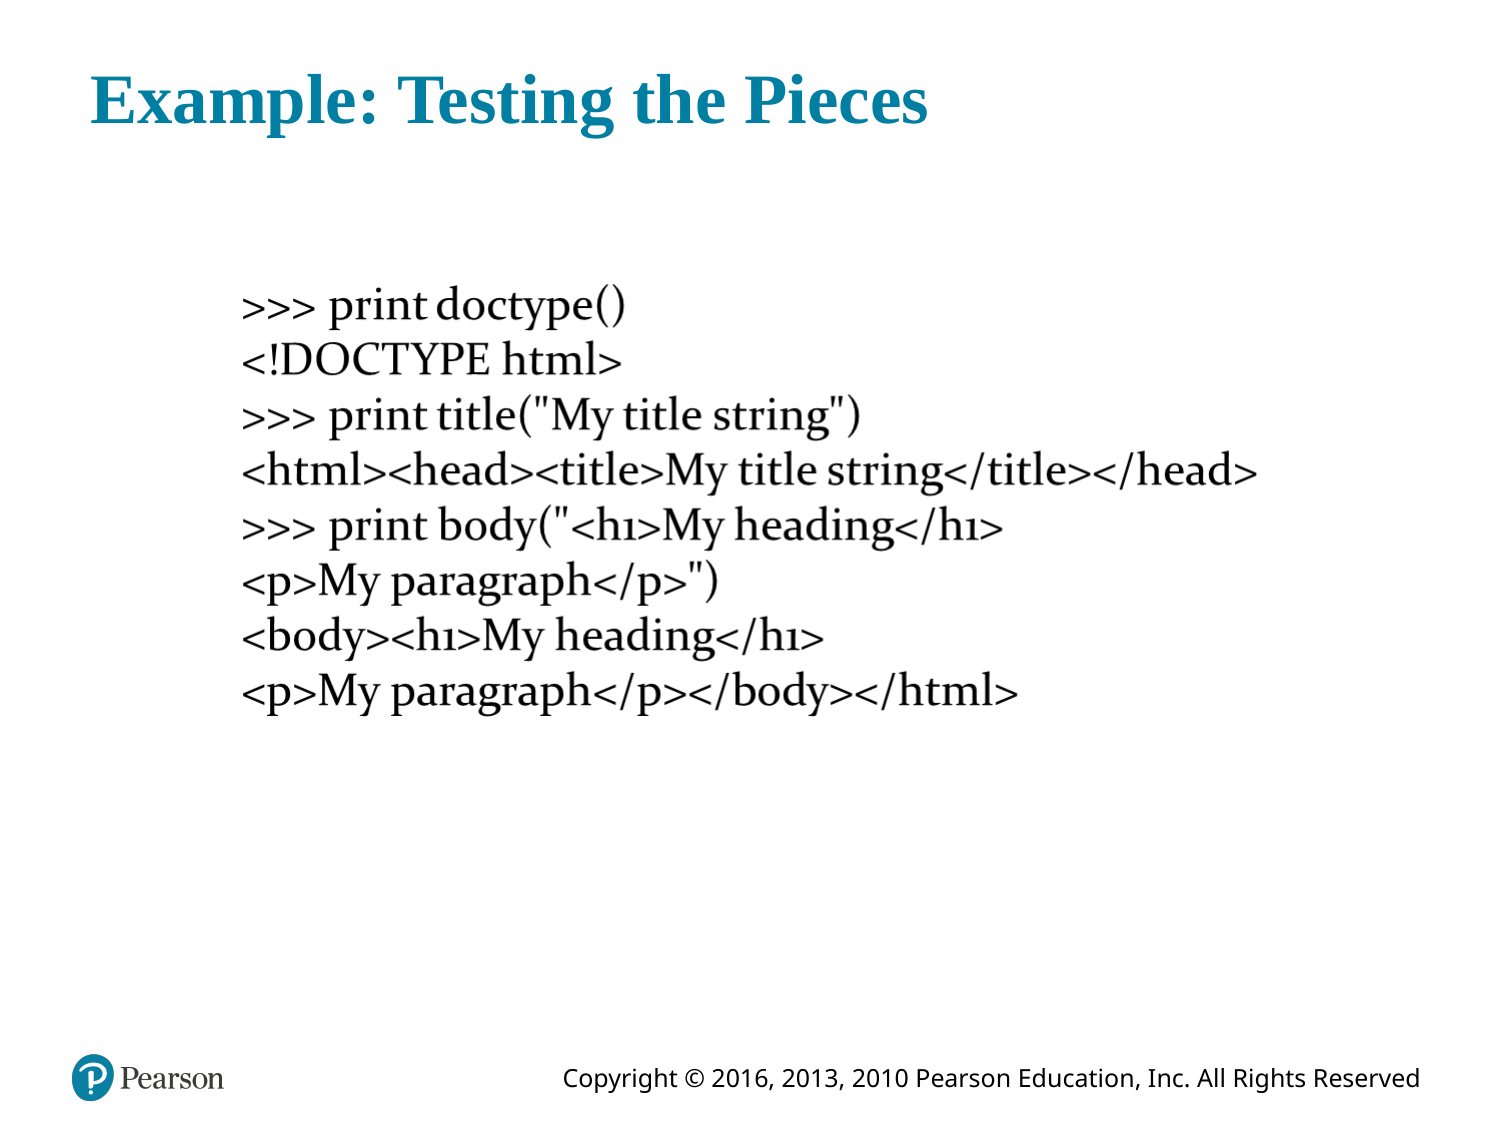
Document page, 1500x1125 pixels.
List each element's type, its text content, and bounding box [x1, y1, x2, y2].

picture [72, 1087, 83, 1101]
picture [72, 1054, 88, 1070]
picture [213, 262, 1287, 745]
picture [98, 1054, 224, 1101]
title Example: Testing the Pieces [75, 37, 1425, 256]
picture [80, 1063, 106, 1088]
